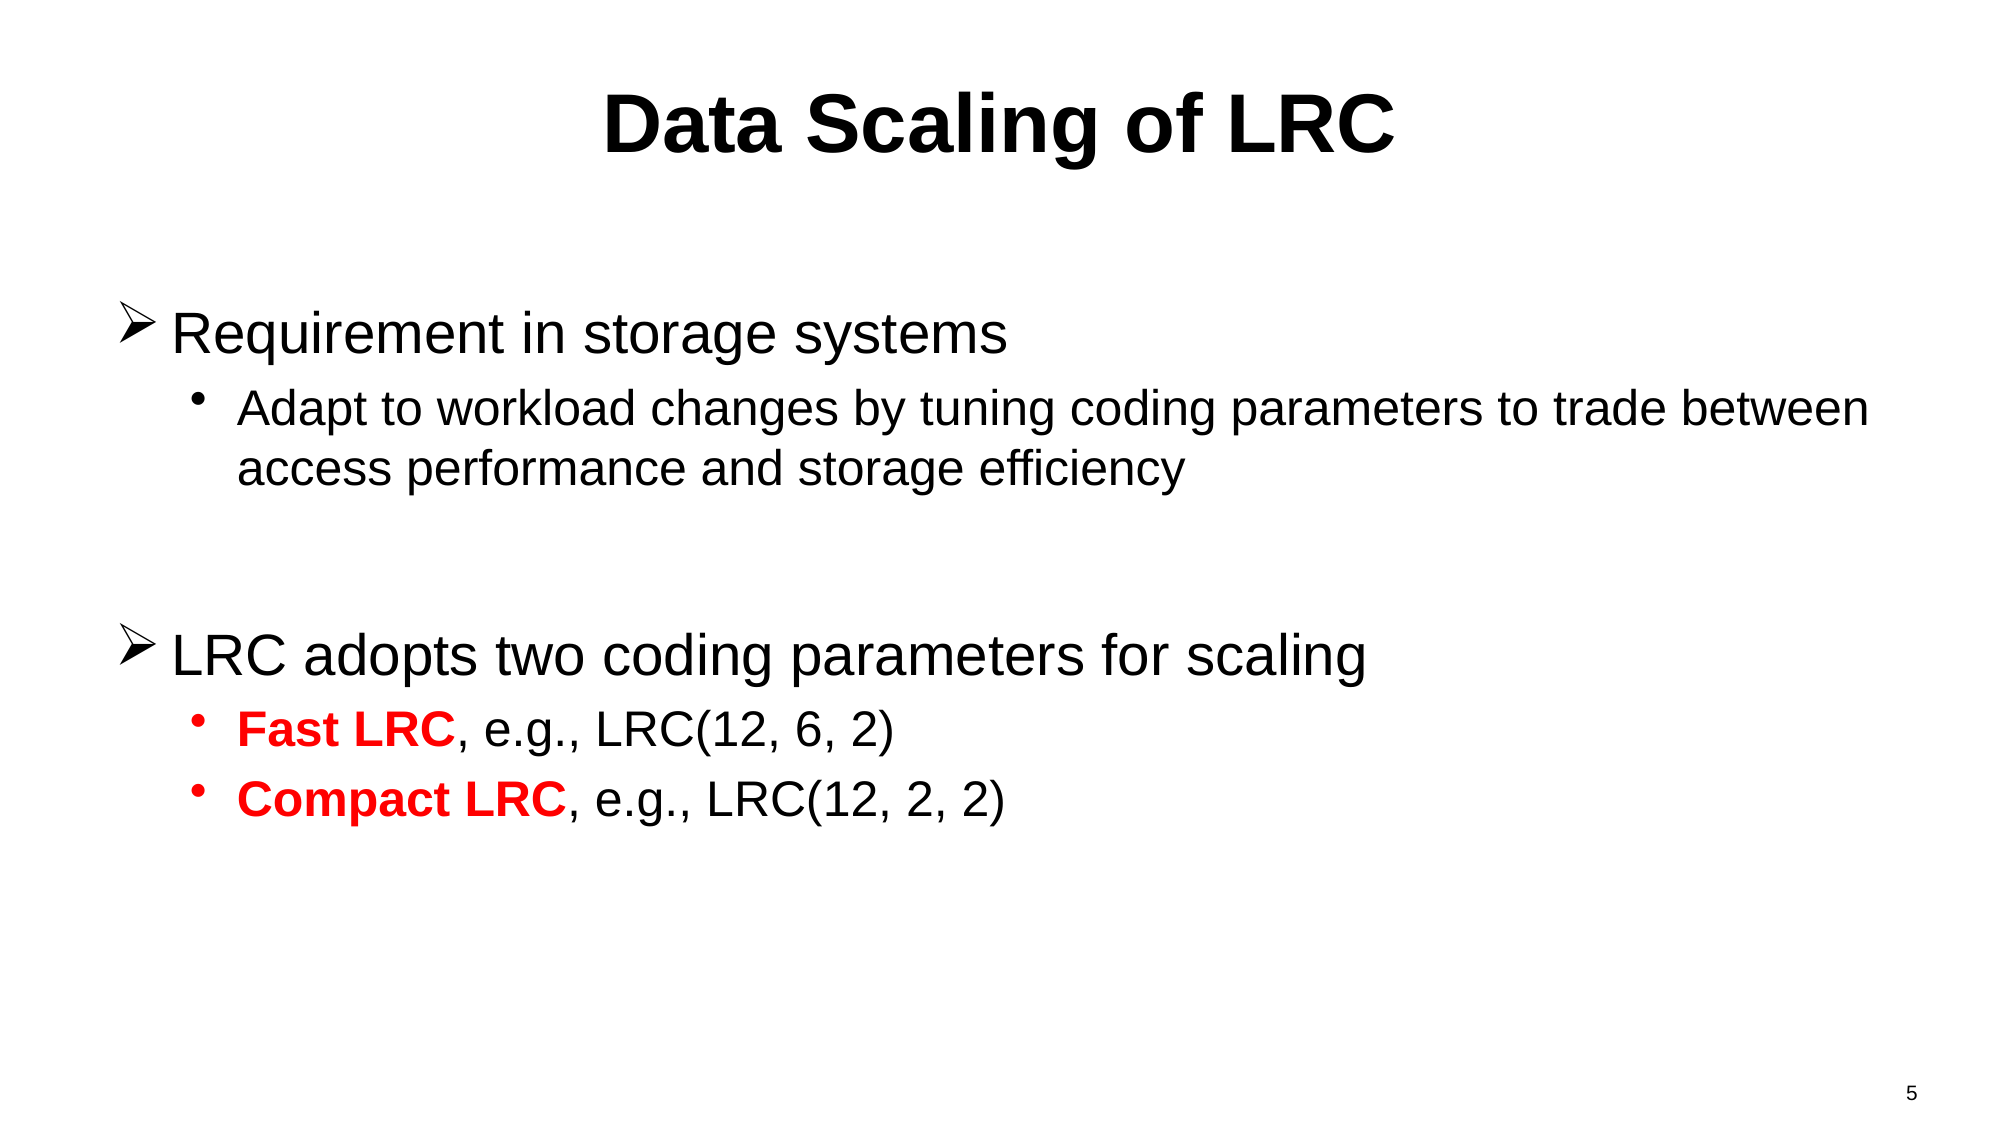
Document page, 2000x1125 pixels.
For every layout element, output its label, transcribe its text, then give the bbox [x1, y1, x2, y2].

list Requirement in storage systems Adapt to workload changes by tuning coding parameters to trade between access performance and storage efficiency LRC adopts two coding parameters for scaling Fast LRC, e.g., LRC(12, 6, 2) Compact LRC, e.g., LRC(12, 2, 2) [99, 287, 1900, 944]
title Data Scaling of LRC [99, 24, 1900, 213]
slide_number 5 [1466, 1072, 1933, 1125]
